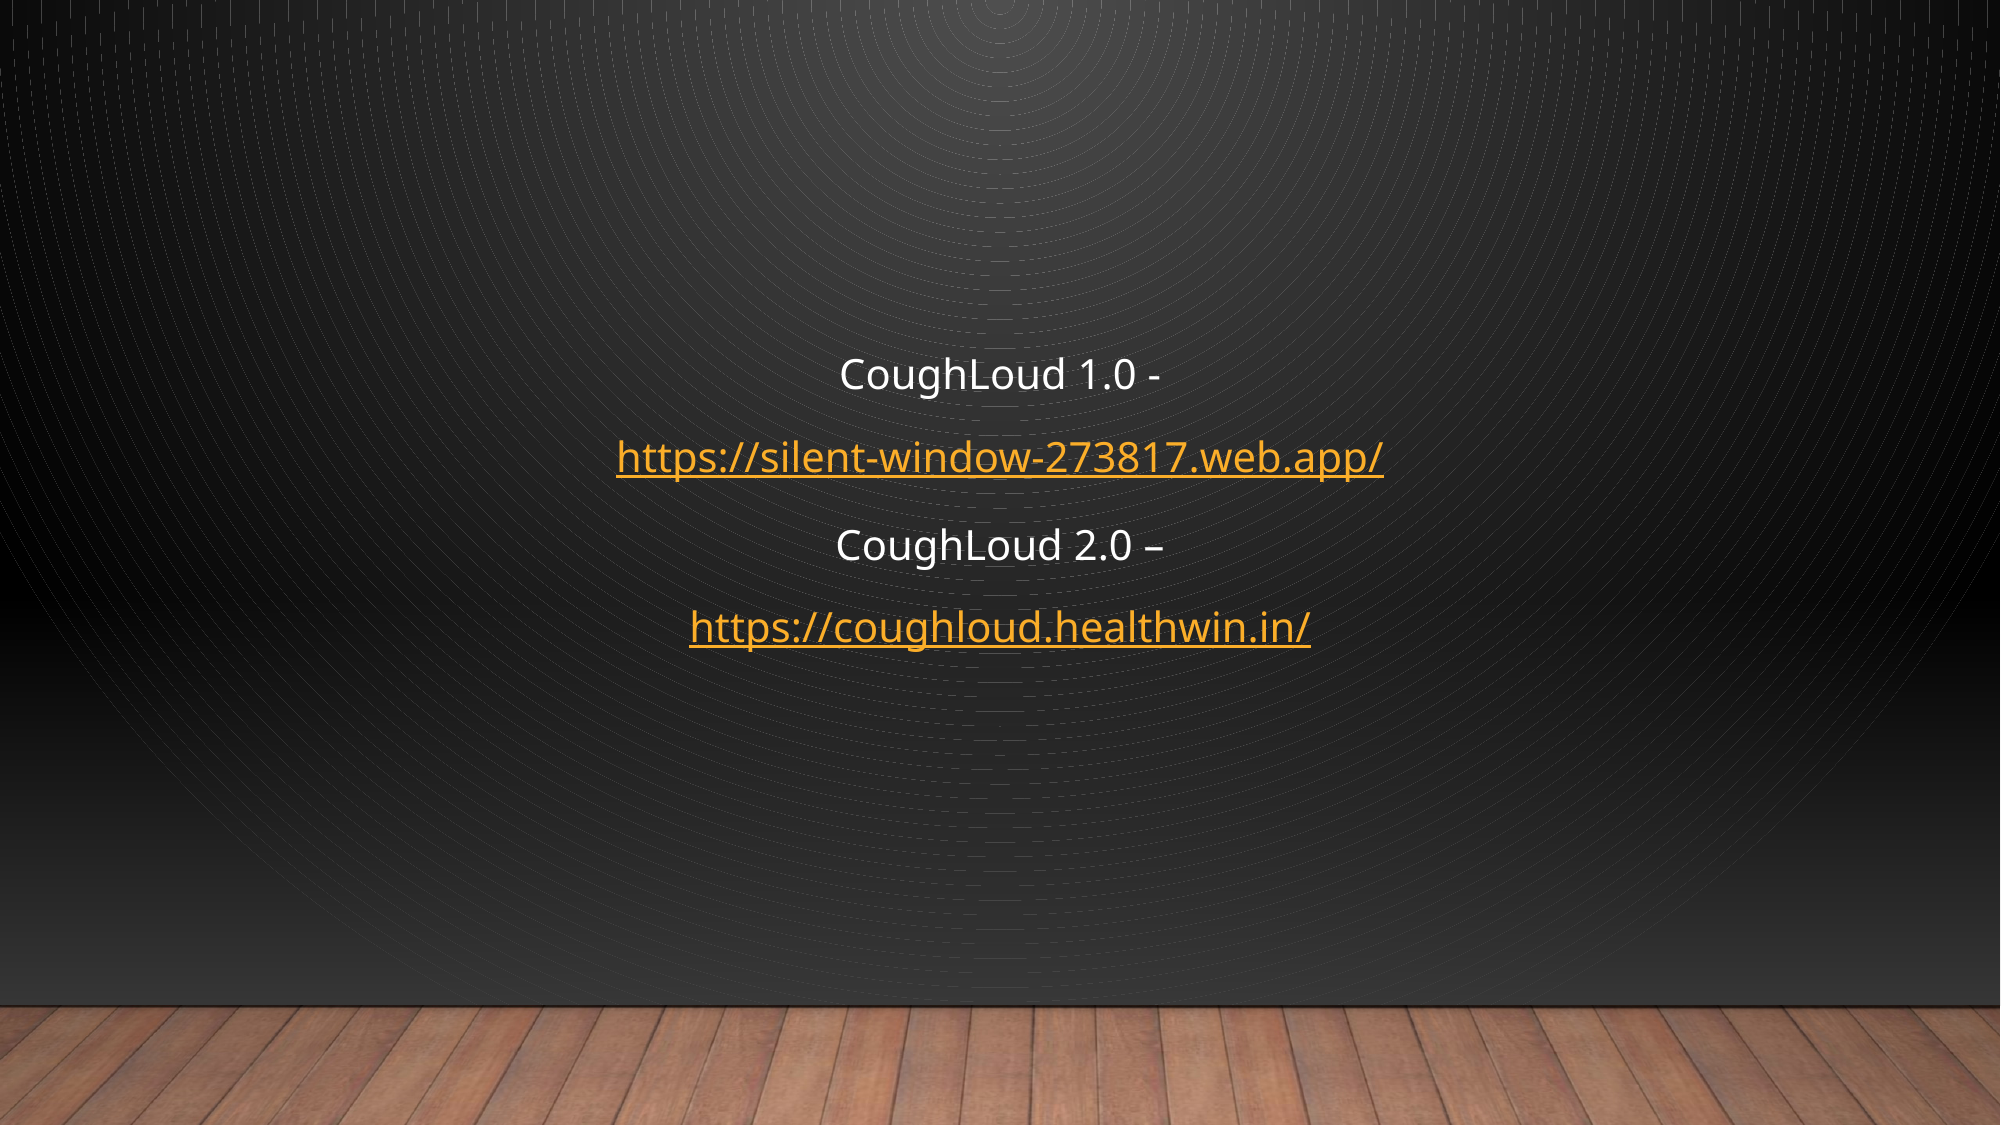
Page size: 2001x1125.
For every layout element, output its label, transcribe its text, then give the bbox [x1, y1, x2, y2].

picture [0, 1005, 2000, 1125]
list CoughLoud 1.0 - https://silent-window-273817.web.app/ CoughLoud 2.0 – https://coughloud.healthwin.in/ [238, 330, 1763, 897]
